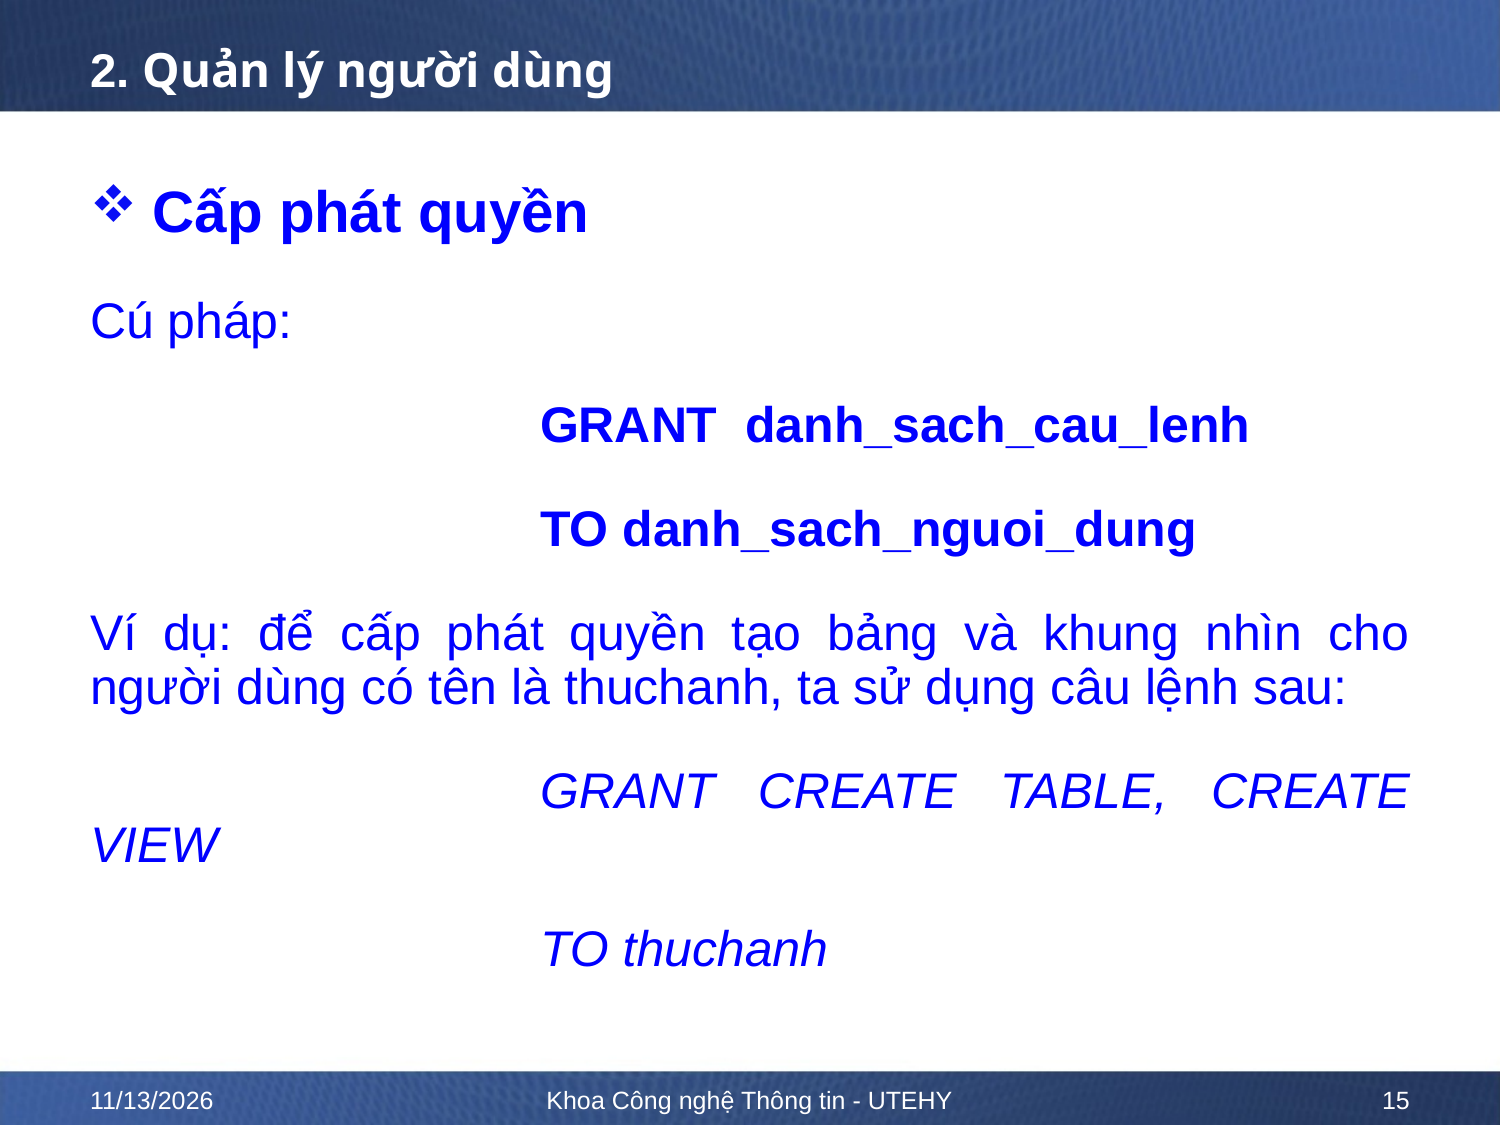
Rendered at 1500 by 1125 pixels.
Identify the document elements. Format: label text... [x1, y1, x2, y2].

picture [0, 0, 1500, 1125]
title 2. Quản lý người dùng [75, 4, 1425, 105]
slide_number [75, 1069, 425, 1125]
list Cấp phát quyền Cú pháp: GRANT danh_sach_cau_lenh TO danh_sach_nguoi_dung Ví dụ: để cấp phát quyền tạo bảng và khung nhìn cho người dùng có tên là thuchanh, ta sử dụng câu lệnh sau: GRANT CREATE TABLE, CREATE VIEW TO thuchanh [75, 174, 1425, 1025]
slide_number 15 [1074, 1069, 1425, 1125]
footer Khoa Công nghệ Thông tin - UTEHY [512, 1069, 988, 1125]
